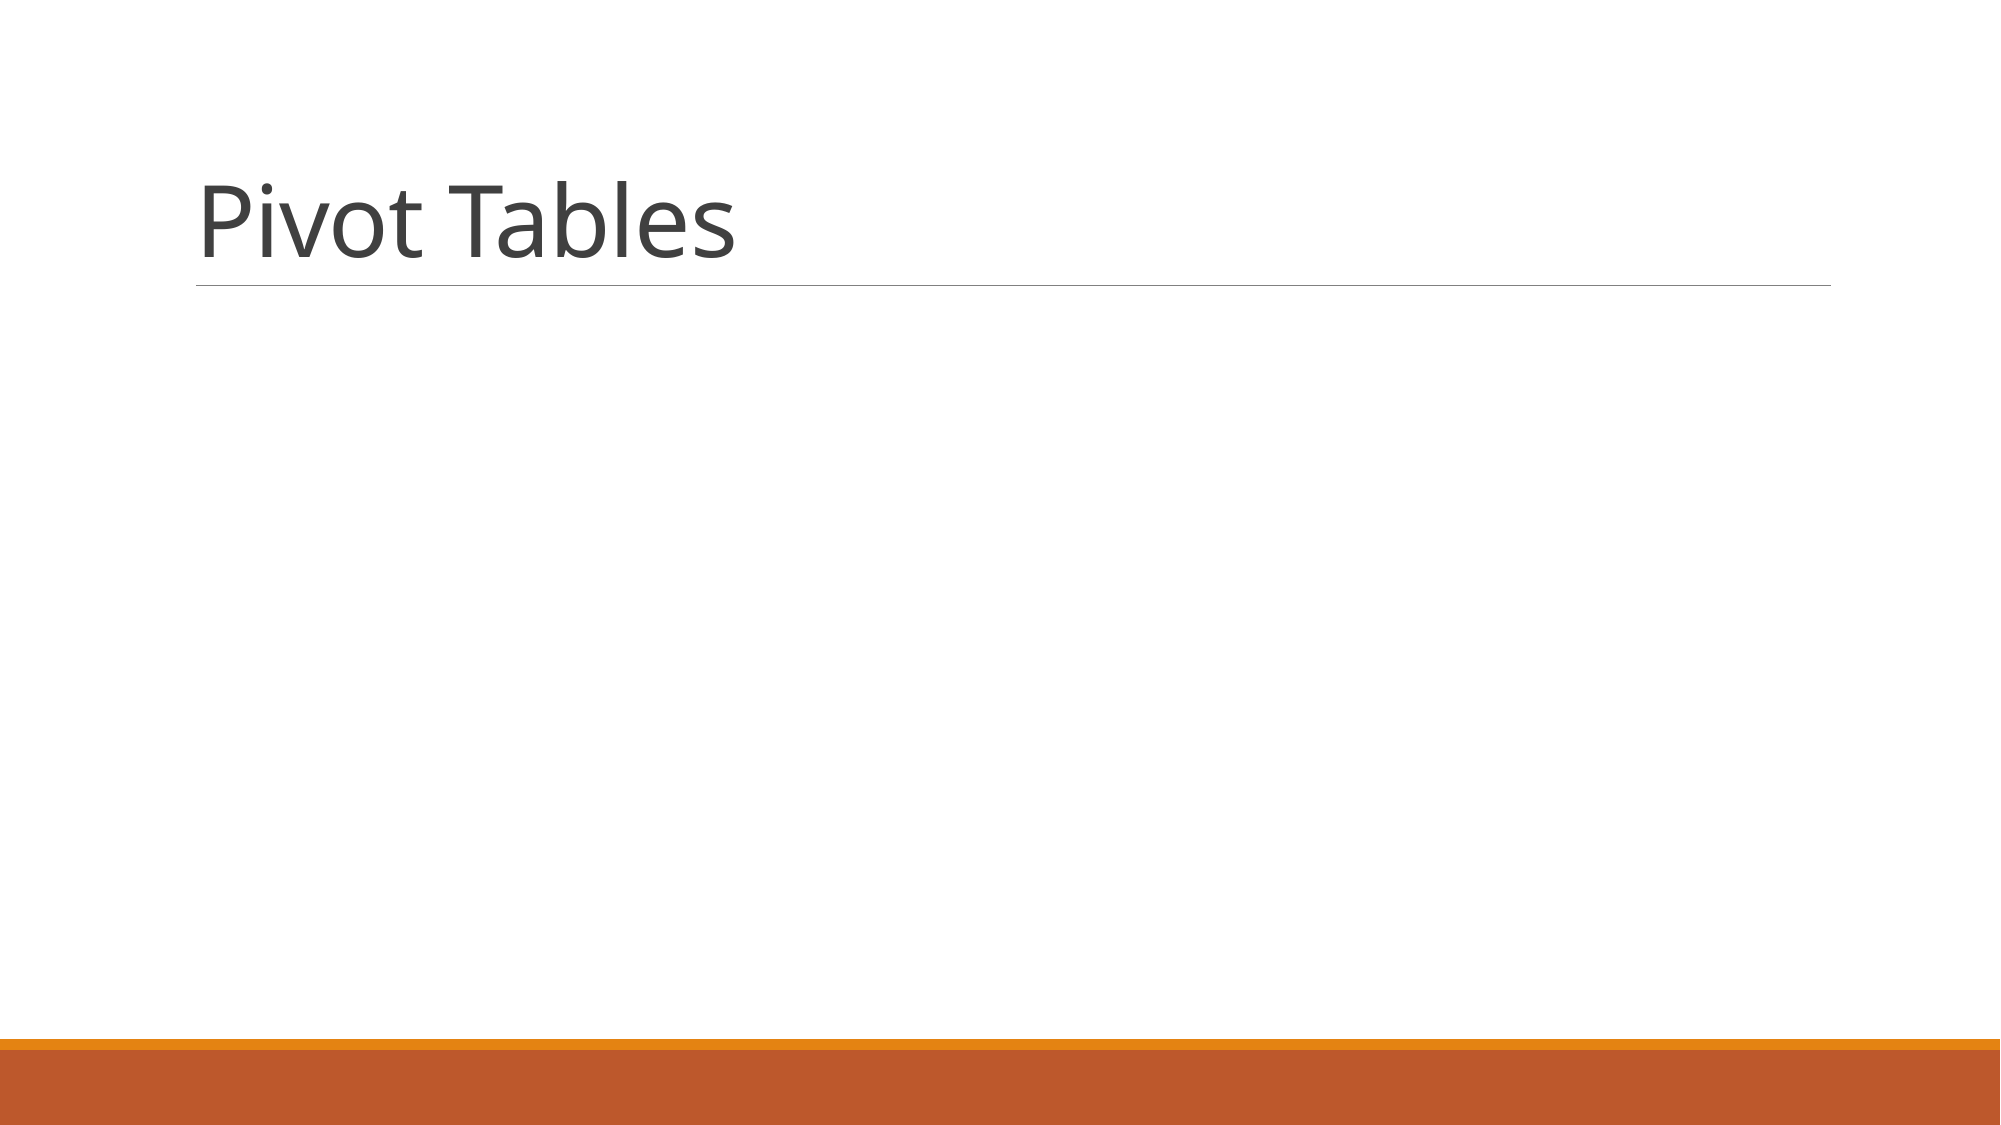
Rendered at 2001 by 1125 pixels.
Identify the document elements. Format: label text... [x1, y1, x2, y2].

title Pivot Tables [180, 47, 1830, 285]
